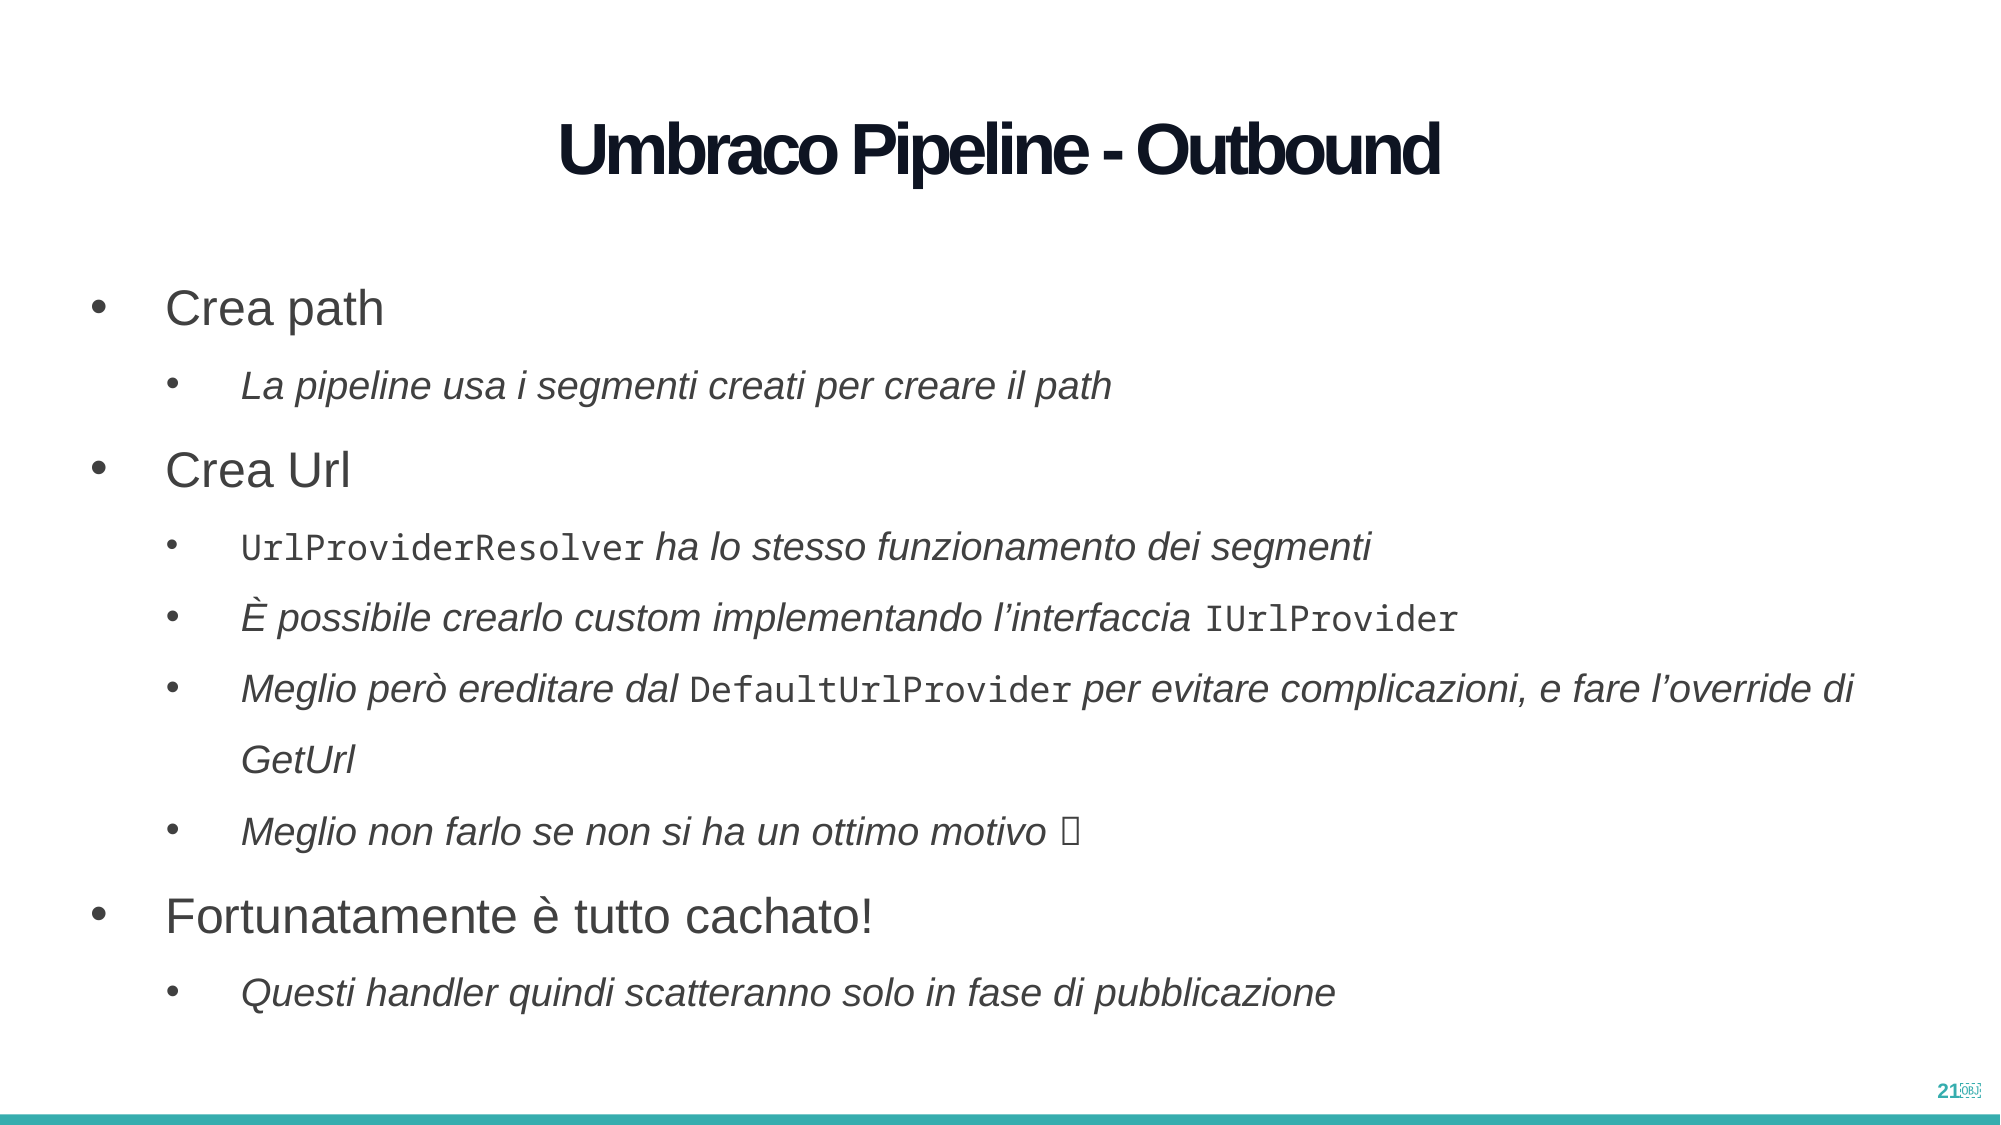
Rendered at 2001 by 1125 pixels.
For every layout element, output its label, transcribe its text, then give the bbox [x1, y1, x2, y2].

text_box Umbraco Pipeline - Outbound [54, 101, 1948, 203]
text_box Crea path La pipeline usa i segmenti creati per creare il path Crea Url UrlProviderResolver ha lo stesso funzionamento dei segmenti È possibile crearlo custom implementando l’interfaccia IUrlProvider Meglio però ereditare dal DefaultUrlProvider per evitare complicazioni, e fare l’override di GetUrl Meglio non farlo se non si ha un ottimo motivo  Fortunatamente è tutto cachato! Questi handler quindi scatteranno solo in fase di pubblicazione [85, 240, 1948, 1092]
